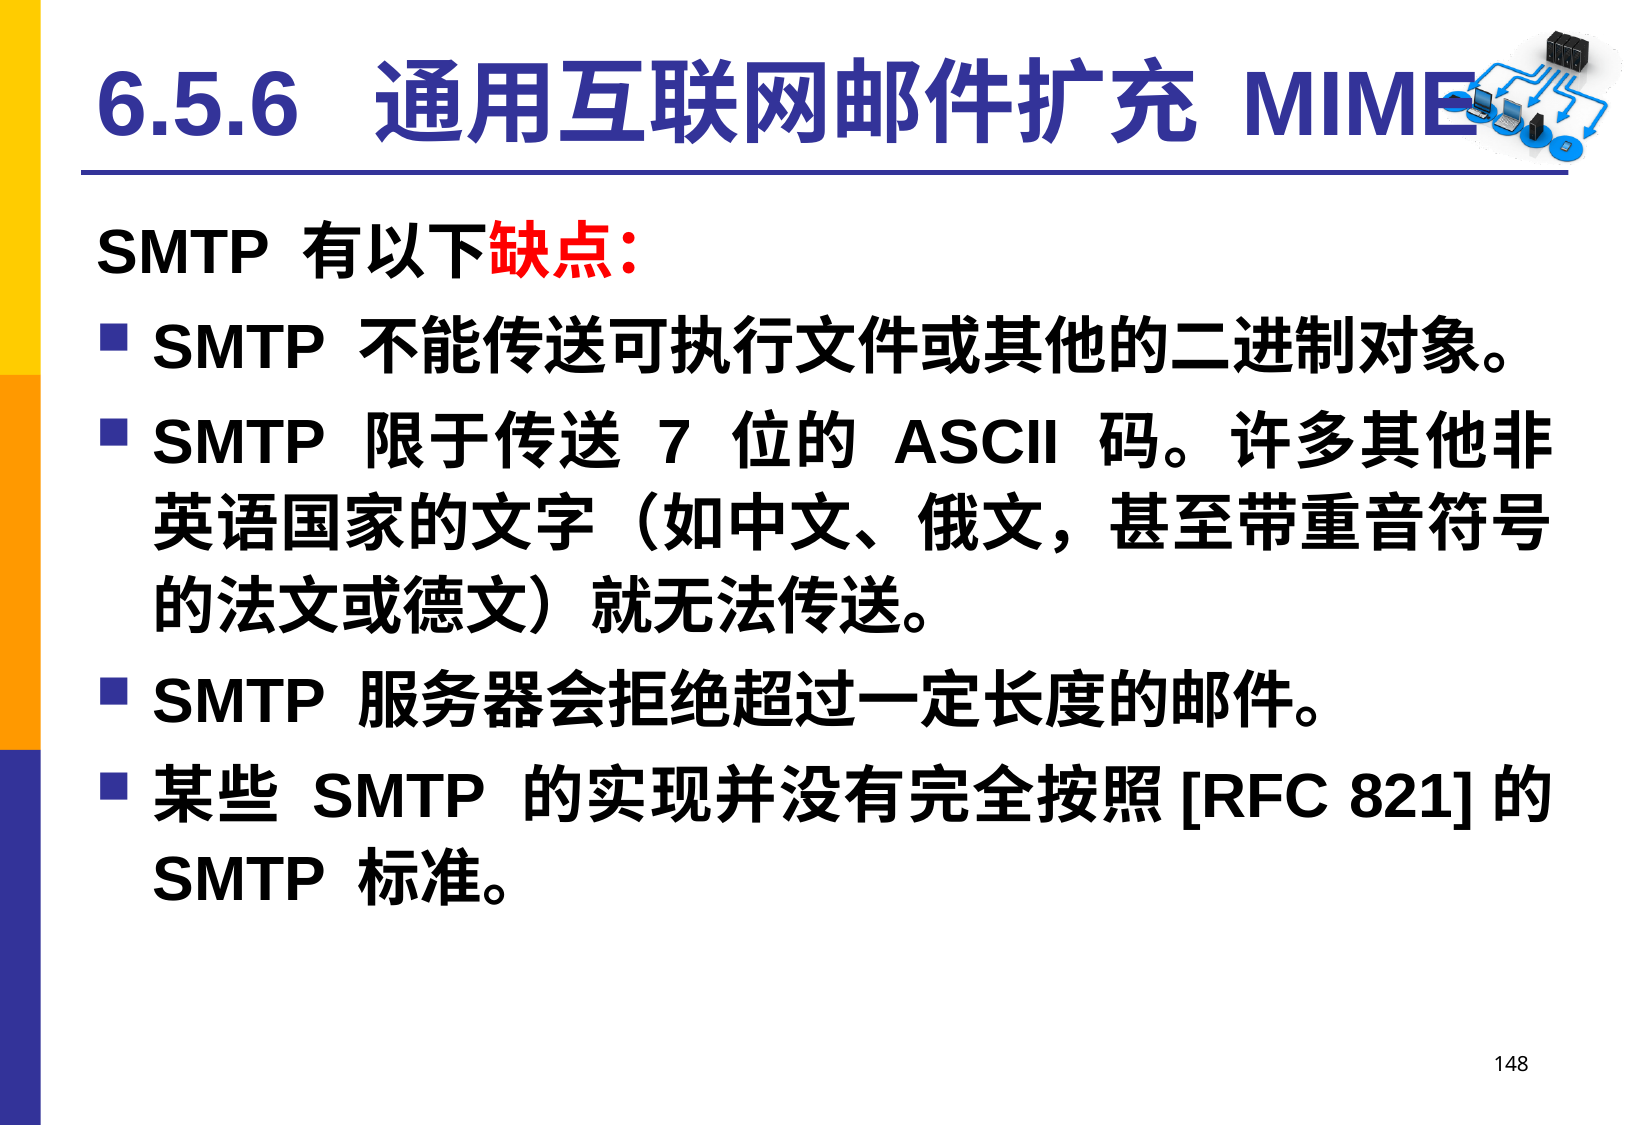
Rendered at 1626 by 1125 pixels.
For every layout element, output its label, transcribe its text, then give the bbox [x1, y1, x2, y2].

picture [1438, 30, 1624, 165]
list SMTP 有以下缺点： SMTP 不能传送可执行文件或其他的二进制对象。 SMTP 限于传送 7 位的 ASCII 码。许多其他非英语国家的文字（如中文、俄文，甚至带重音符号的法文或德文）就无法传送。 SMTP 服务器会拒绝超过一定长度的邮件。 某些 SMTP 的实现并没有完全按照[RFC 821]的 SMTP 标准。 [81, 196, 1569, 1006]
title 6.5.6 通用互联网邮件扩充 MIME [81, 30, 1569, 161]
slide_number 148 [1164, 1042, 1544, 1118]
